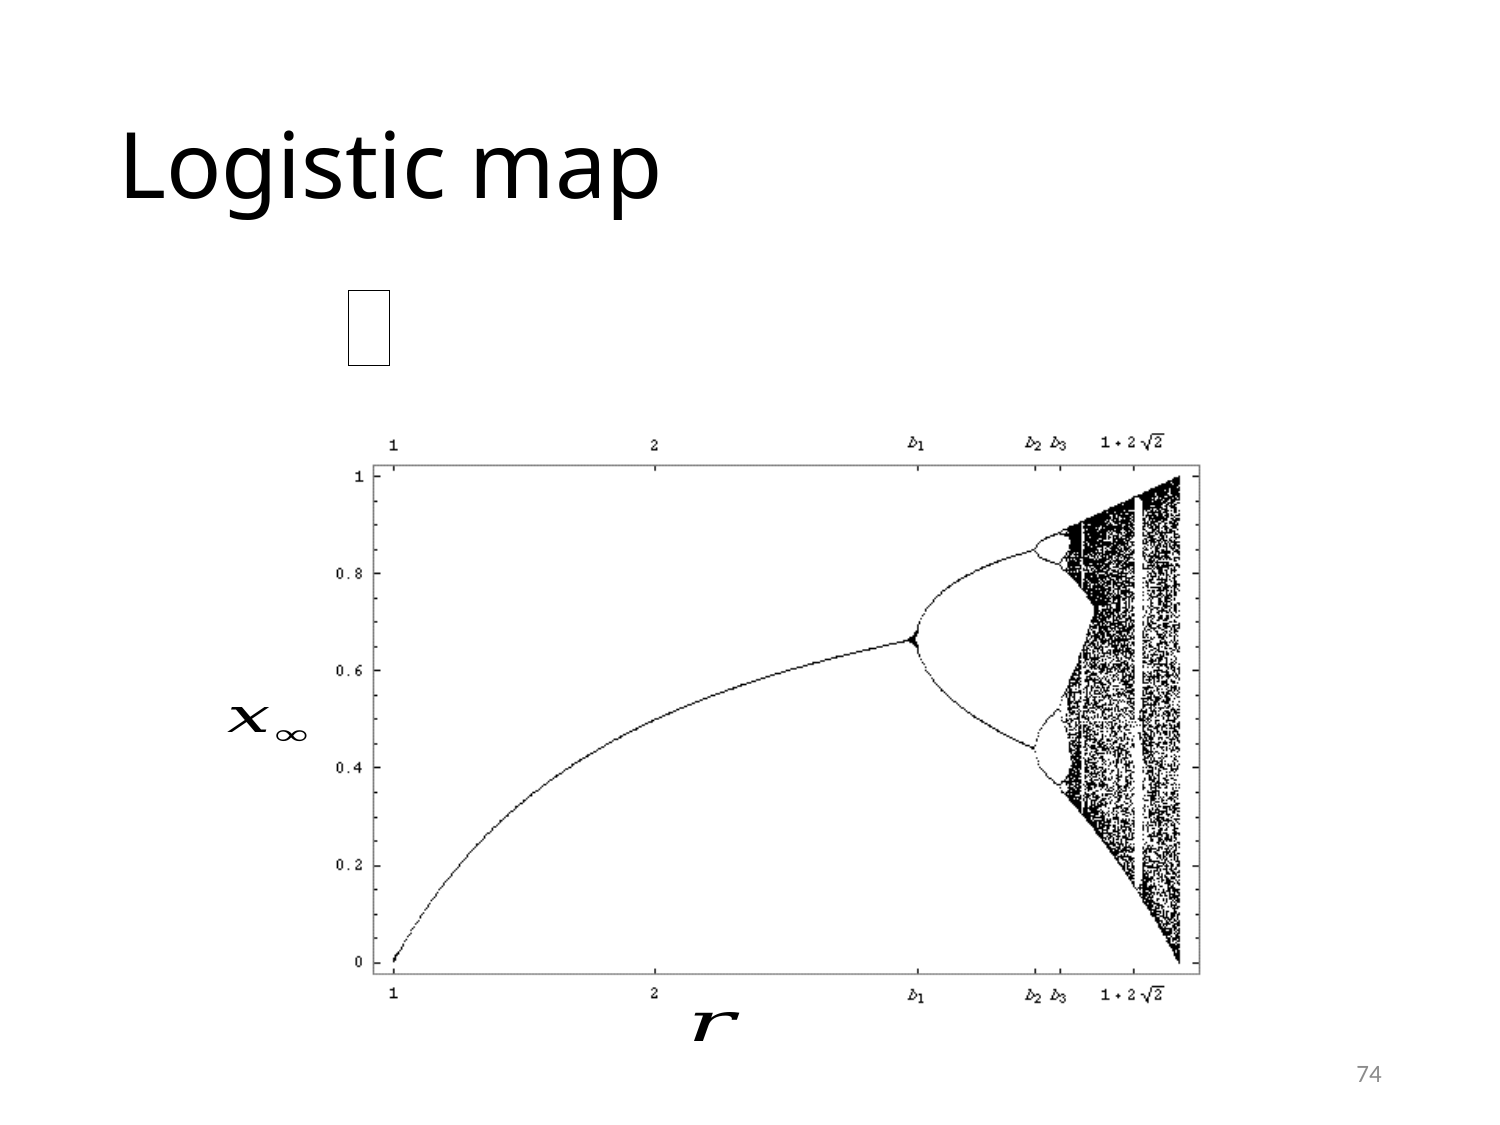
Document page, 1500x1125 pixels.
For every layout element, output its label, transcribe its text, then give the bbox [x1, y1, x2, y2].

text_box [222, 432, 1235, 1055]
title Logistic map [103, 59, 1397, 278]
slide_number 74 [1059, 1042, 1397, 1103]
